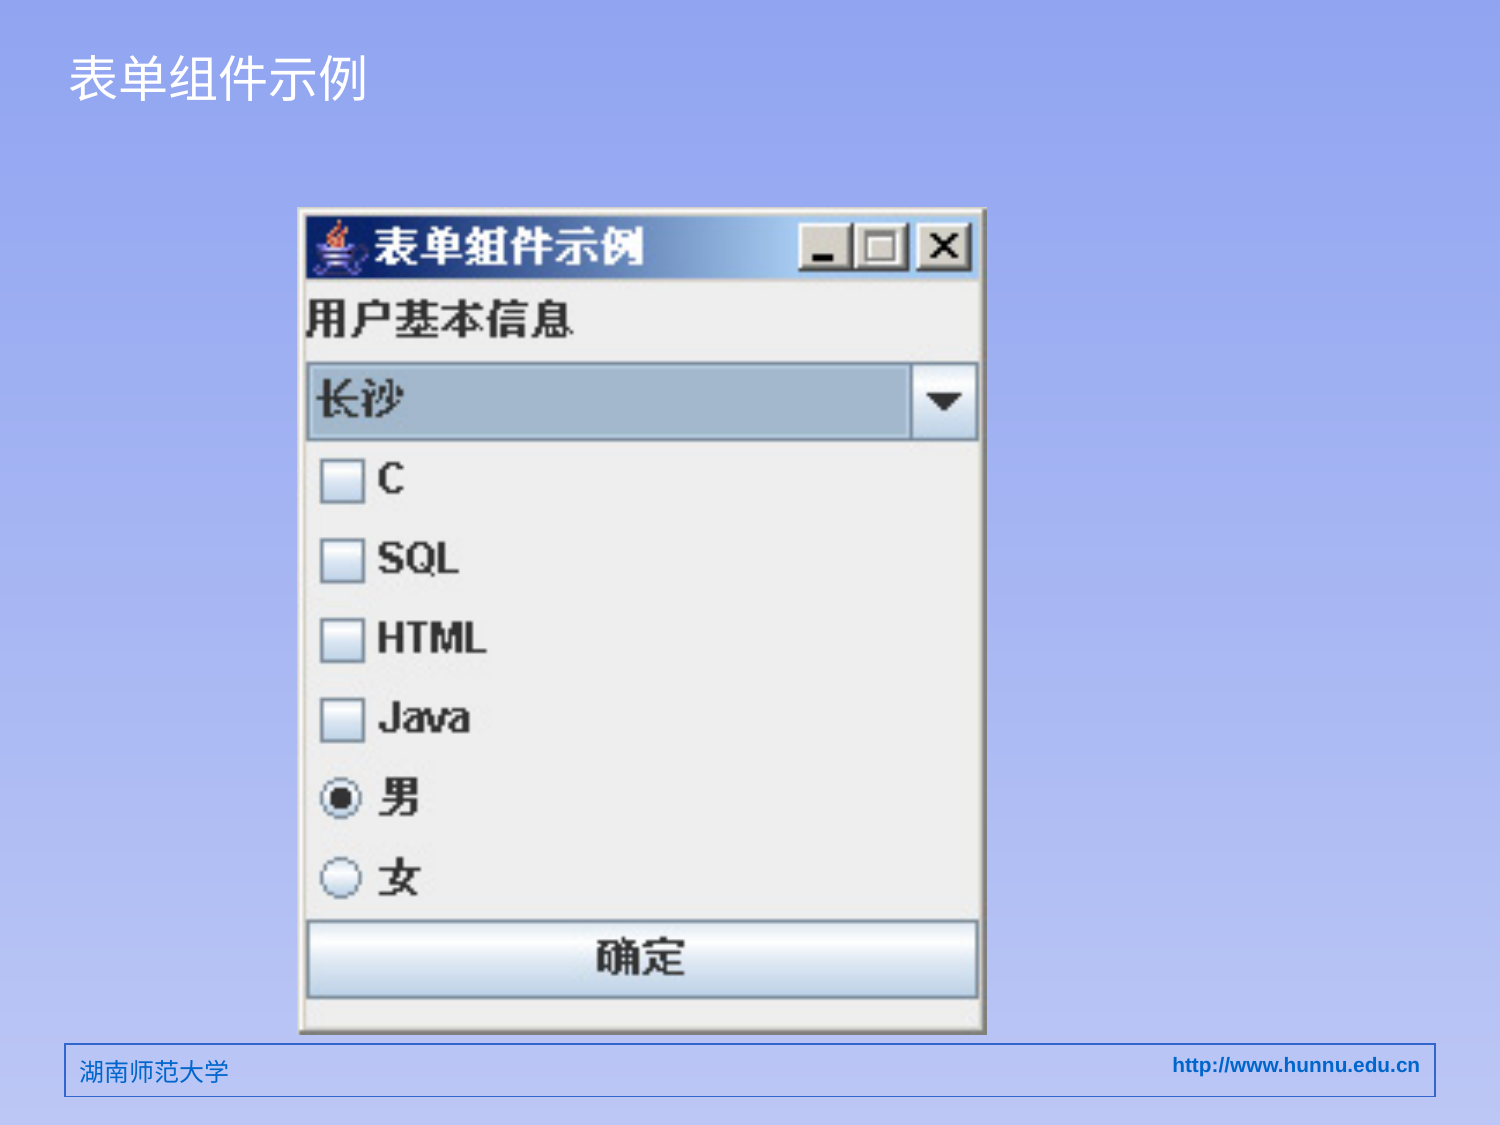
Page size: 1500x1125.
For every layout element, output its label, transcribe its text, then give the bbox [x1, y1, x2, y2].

title 表单组件示例 [52, 30, 883, 124]
picture [297, 207, 987, 1036]
